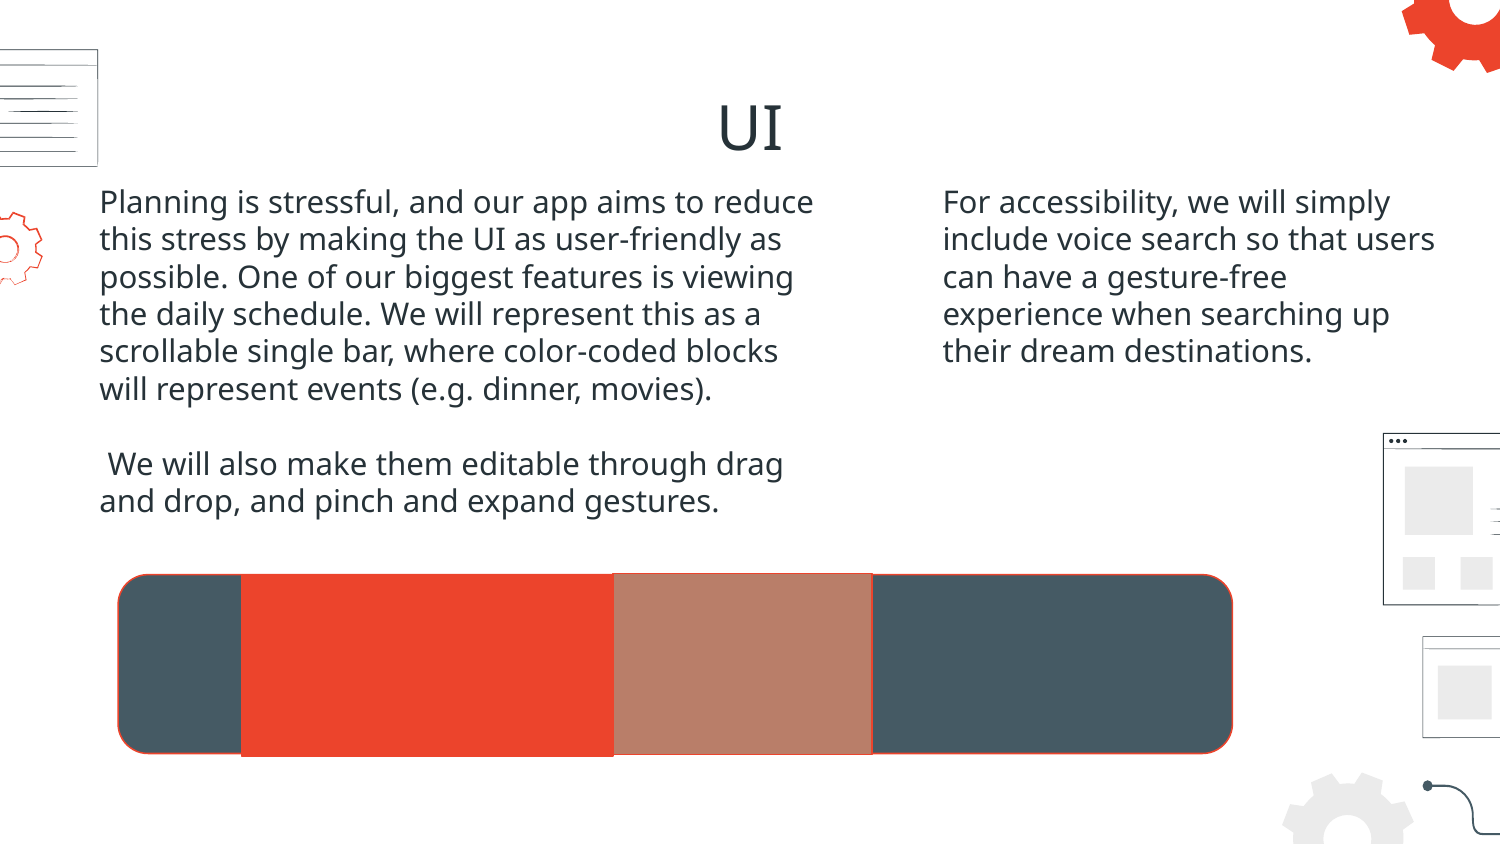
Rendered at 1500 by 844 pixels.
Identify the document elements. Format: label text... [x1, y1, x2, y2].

title UI [118, 72, 1382, 167]
list Planning is stressful, and our app aims to reduce this stress by making the UI as user-friendly as possible. One of our biggest features is viewing the daily schedule. We will represent this as a scrollable single bar, where color-coded blocks will represent events (e.g. dinner, movies). We will also make them editable through drag and drop, and pinch and expand gestures. [84, 166, 843, 558]
text_box [612, 573, 873, 755]
list For accessibility, we will simply include voice search so that users can have a gesture-free experience when searching up their dream destinations. [927, 166, 1465, 558]
text_box [241, 574, 613, 756]
text_box [873, 574, 1233, 754]
text_box [118, 574, 241, 754]
